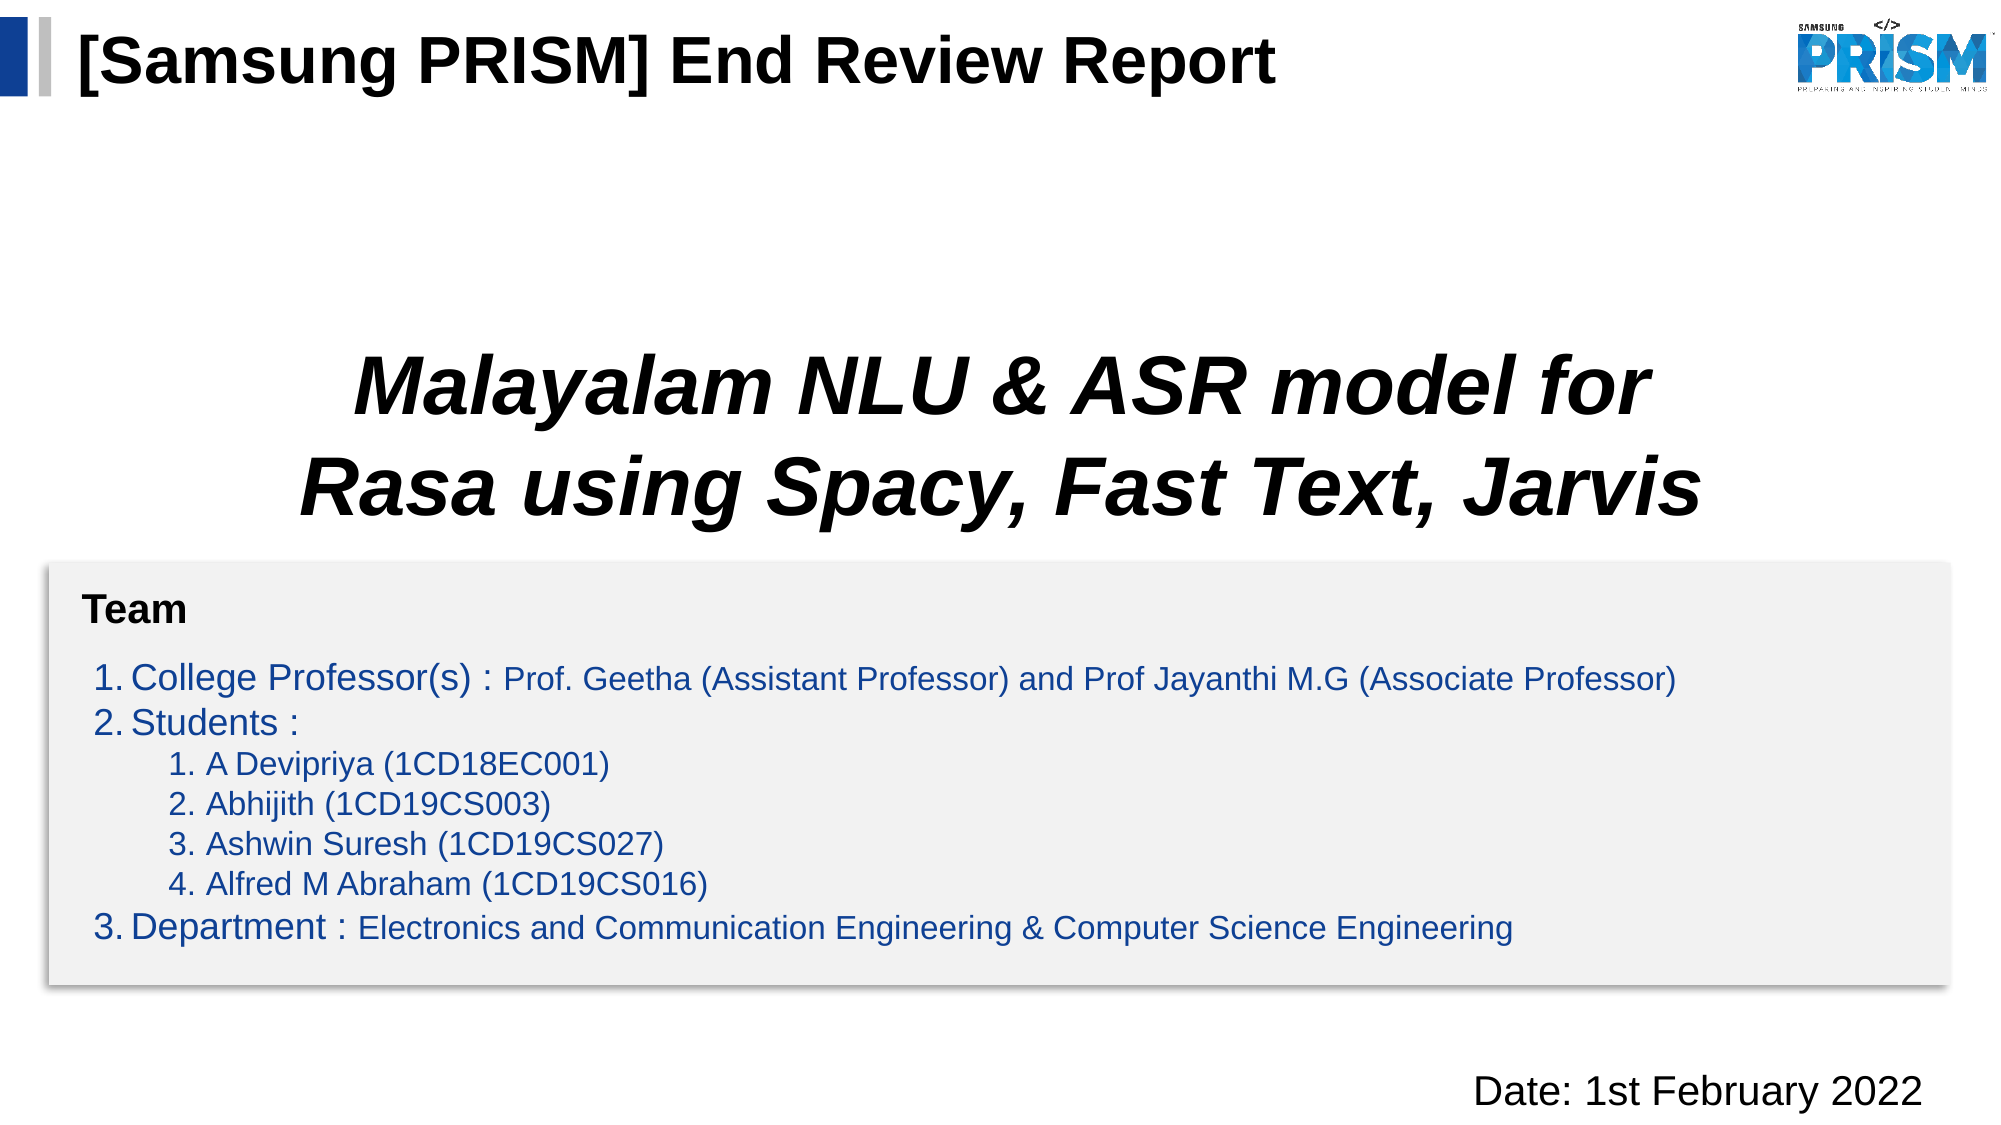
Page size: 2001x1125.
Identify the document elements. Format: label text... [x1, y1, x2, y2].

picture [1794, 16, 2000, 96]
text_box College Professor(s) : Prof. Geetha (Assistant Professor) and Prof Jayanthi M.G (Associate Professor) Students : A Devipriya (1CD18EC001) Abhijith (1CD19CS003) Ashwin Suresh (1CD19CS027) Alfred M Abraham (1CD19CS016) Department : Electronics and Communication Engineering & Computer Science Engineering [78, 645, 1866, 938]
text_box [49, 562, 1951, 985]
text_box Malayalam NLU & ASR model for Rasa using Spacy, Fast Text, Jarvis [230, 324, 1774, 539]
text_box [Samsung PRISM] End Review Report [62, 9, 1605, 104]
text_box Date: 1st February 2022 [1458, 1056, 2000, 1121]
text_box [0, 17, 28, 97]
text_box [38, 17, 52, 97]
text_box Team [66, 574, 279, 640]
